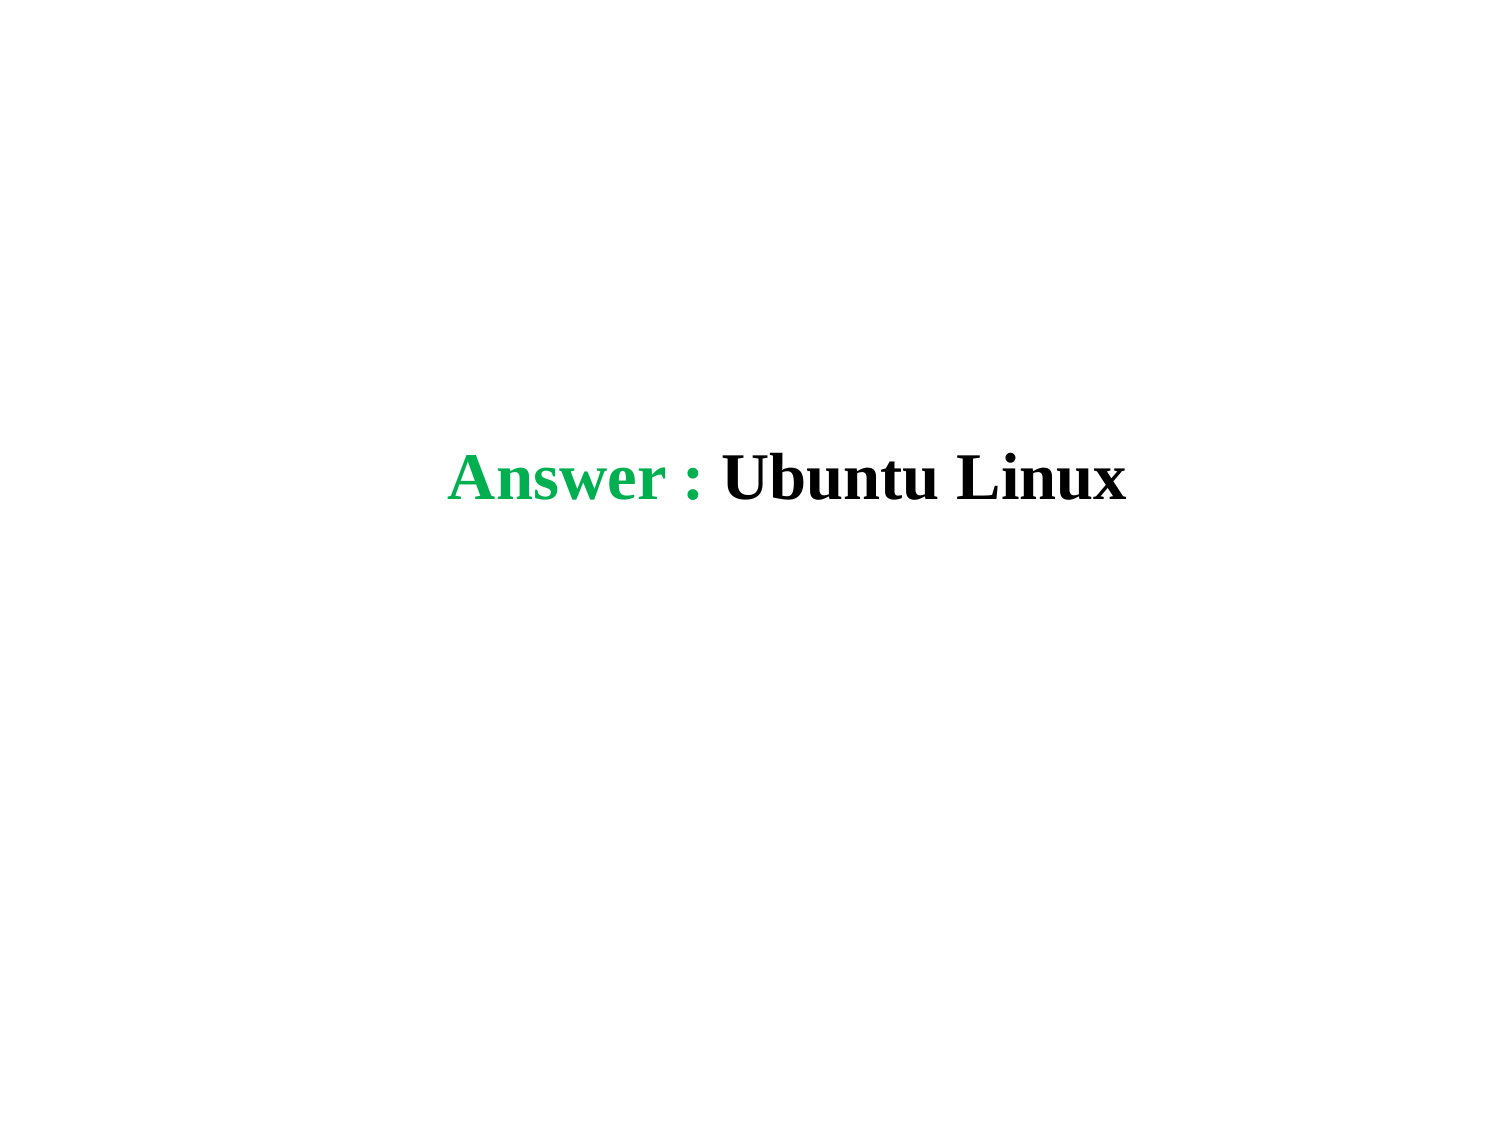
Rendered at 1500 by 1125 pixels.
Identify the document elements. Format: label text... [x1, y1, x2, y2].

text_box Answer : Ubuntu Linux [212, 424, 1213, 563]
